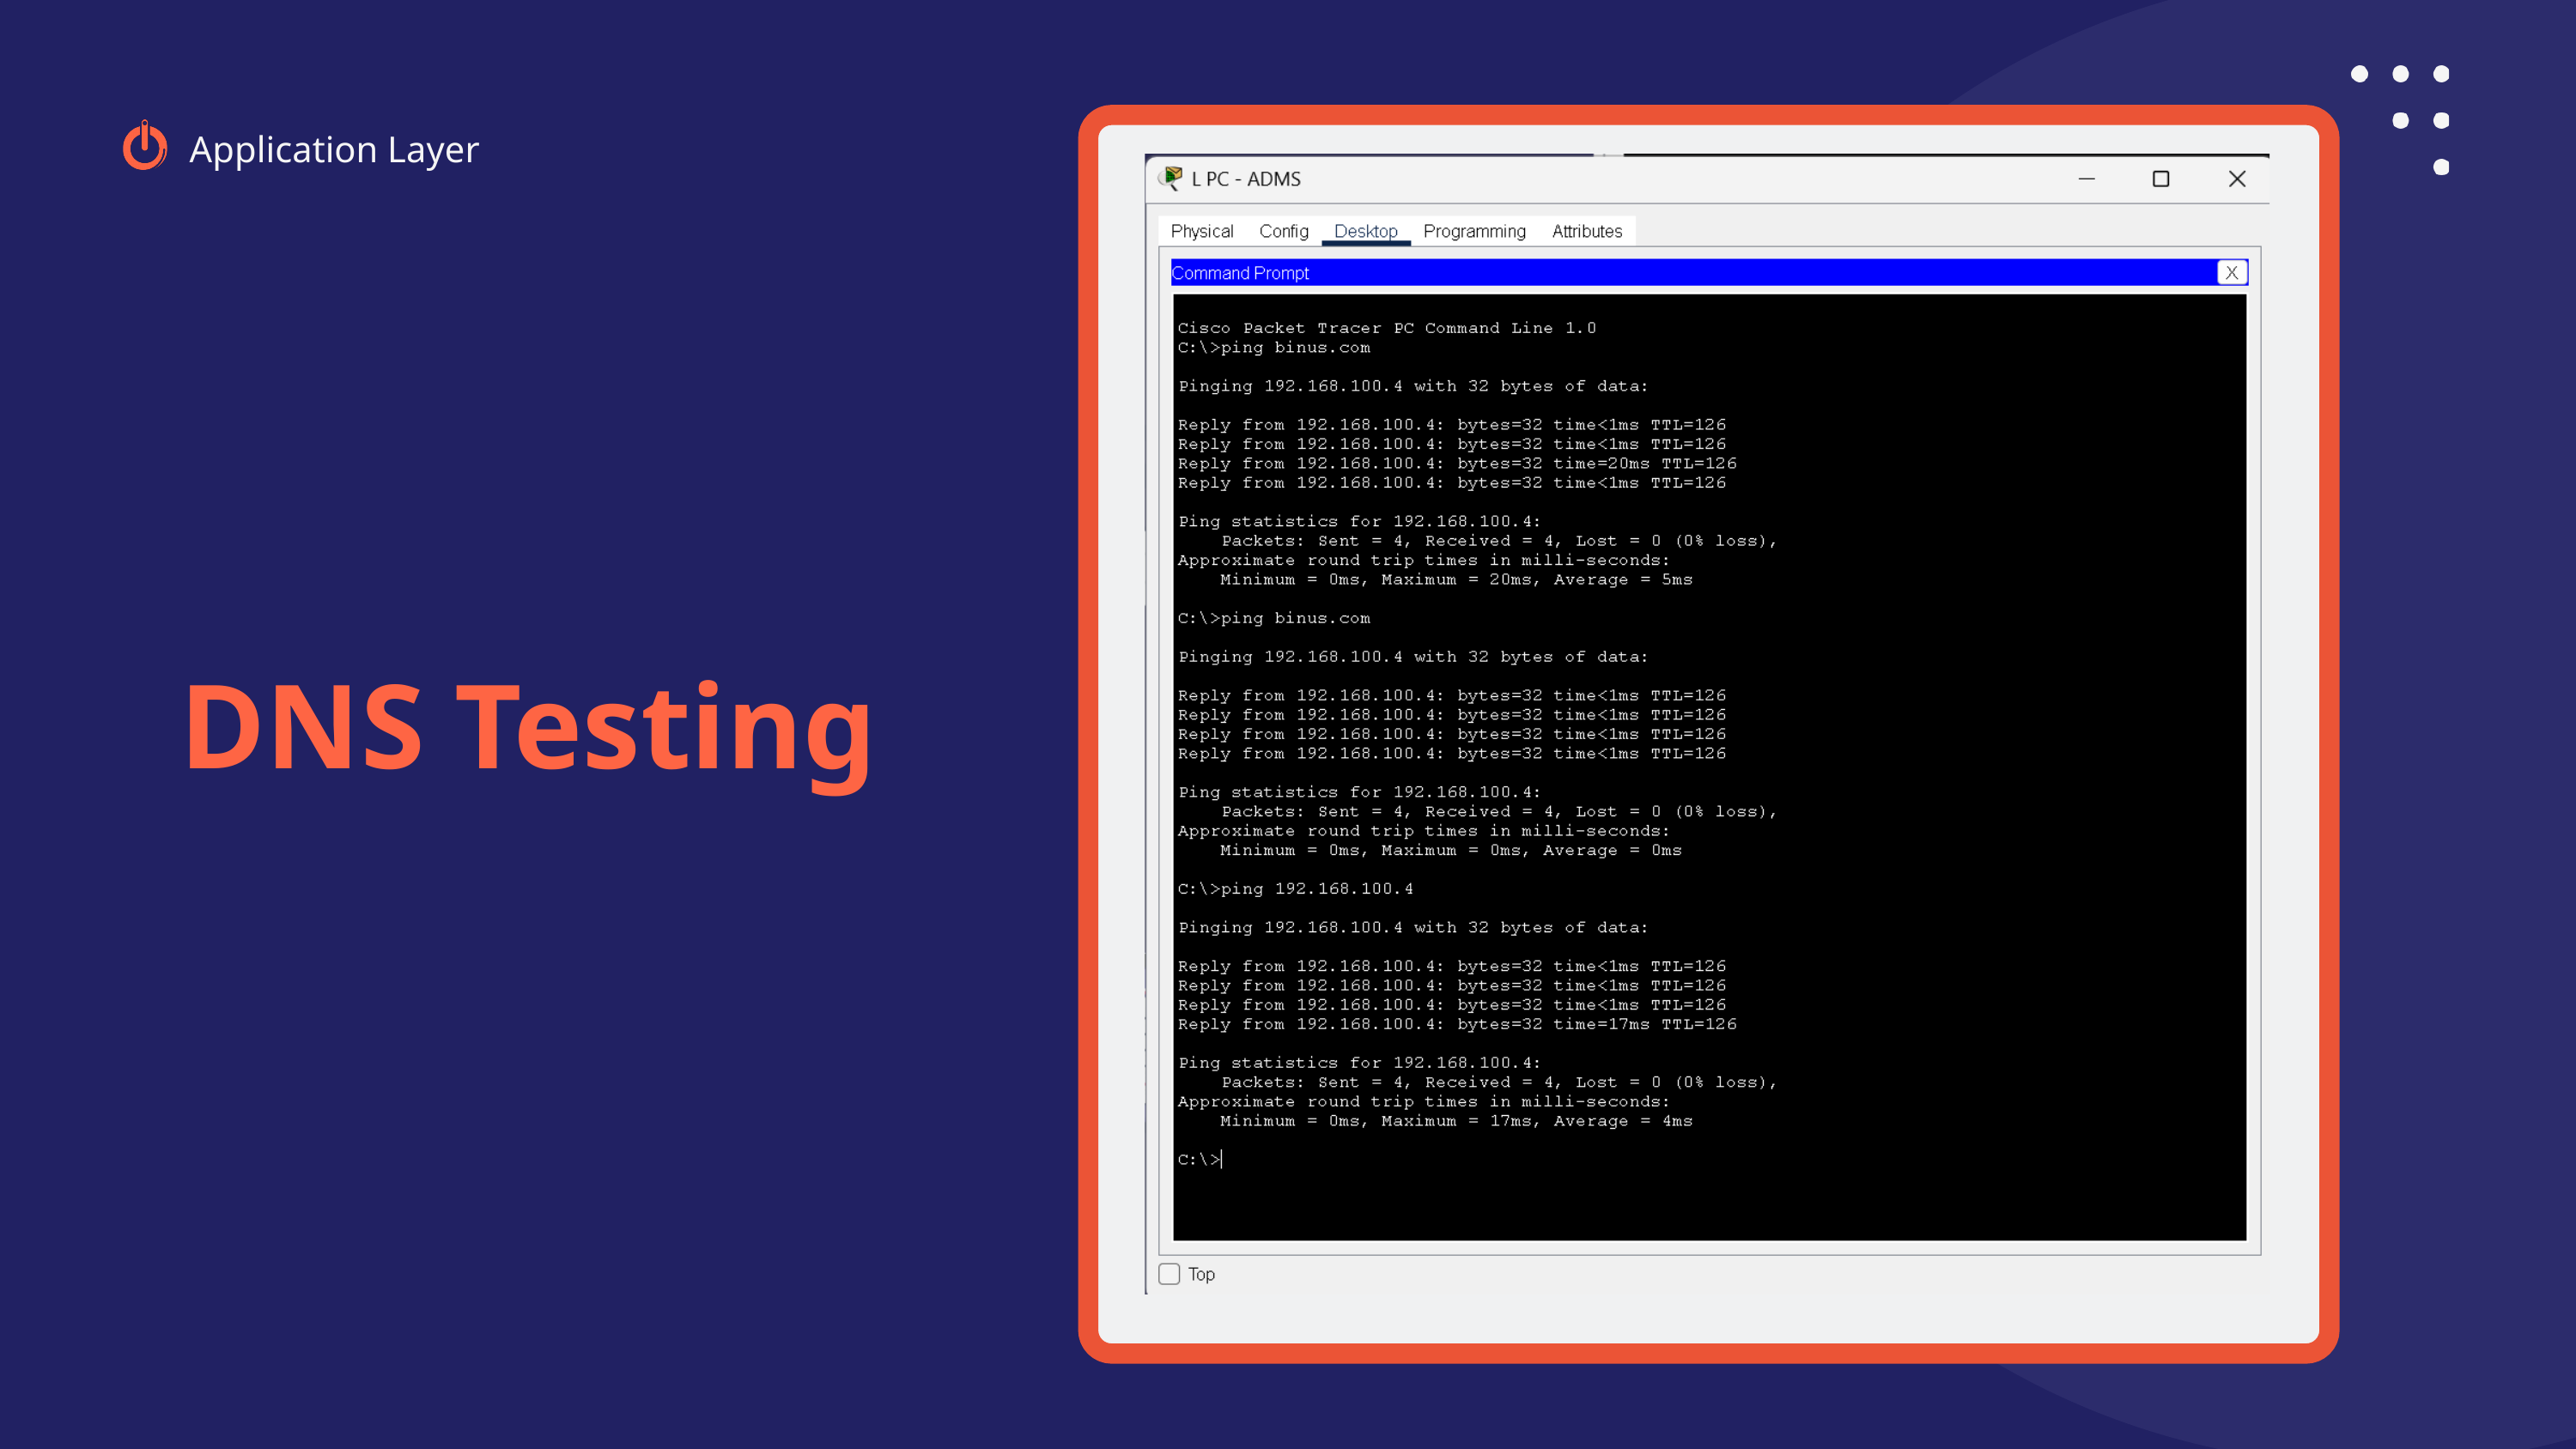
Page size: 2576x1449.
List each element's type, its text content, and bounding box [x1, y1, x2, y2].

text_box [123, 119, 167, 170]
text_box DNS Testing [179, 638, 1083, 792]
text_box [1088, 114, 2330, 1355]
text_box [1626, 0, 2576, 1449]
text_box Application Layer [189, 119, 562, 170]
